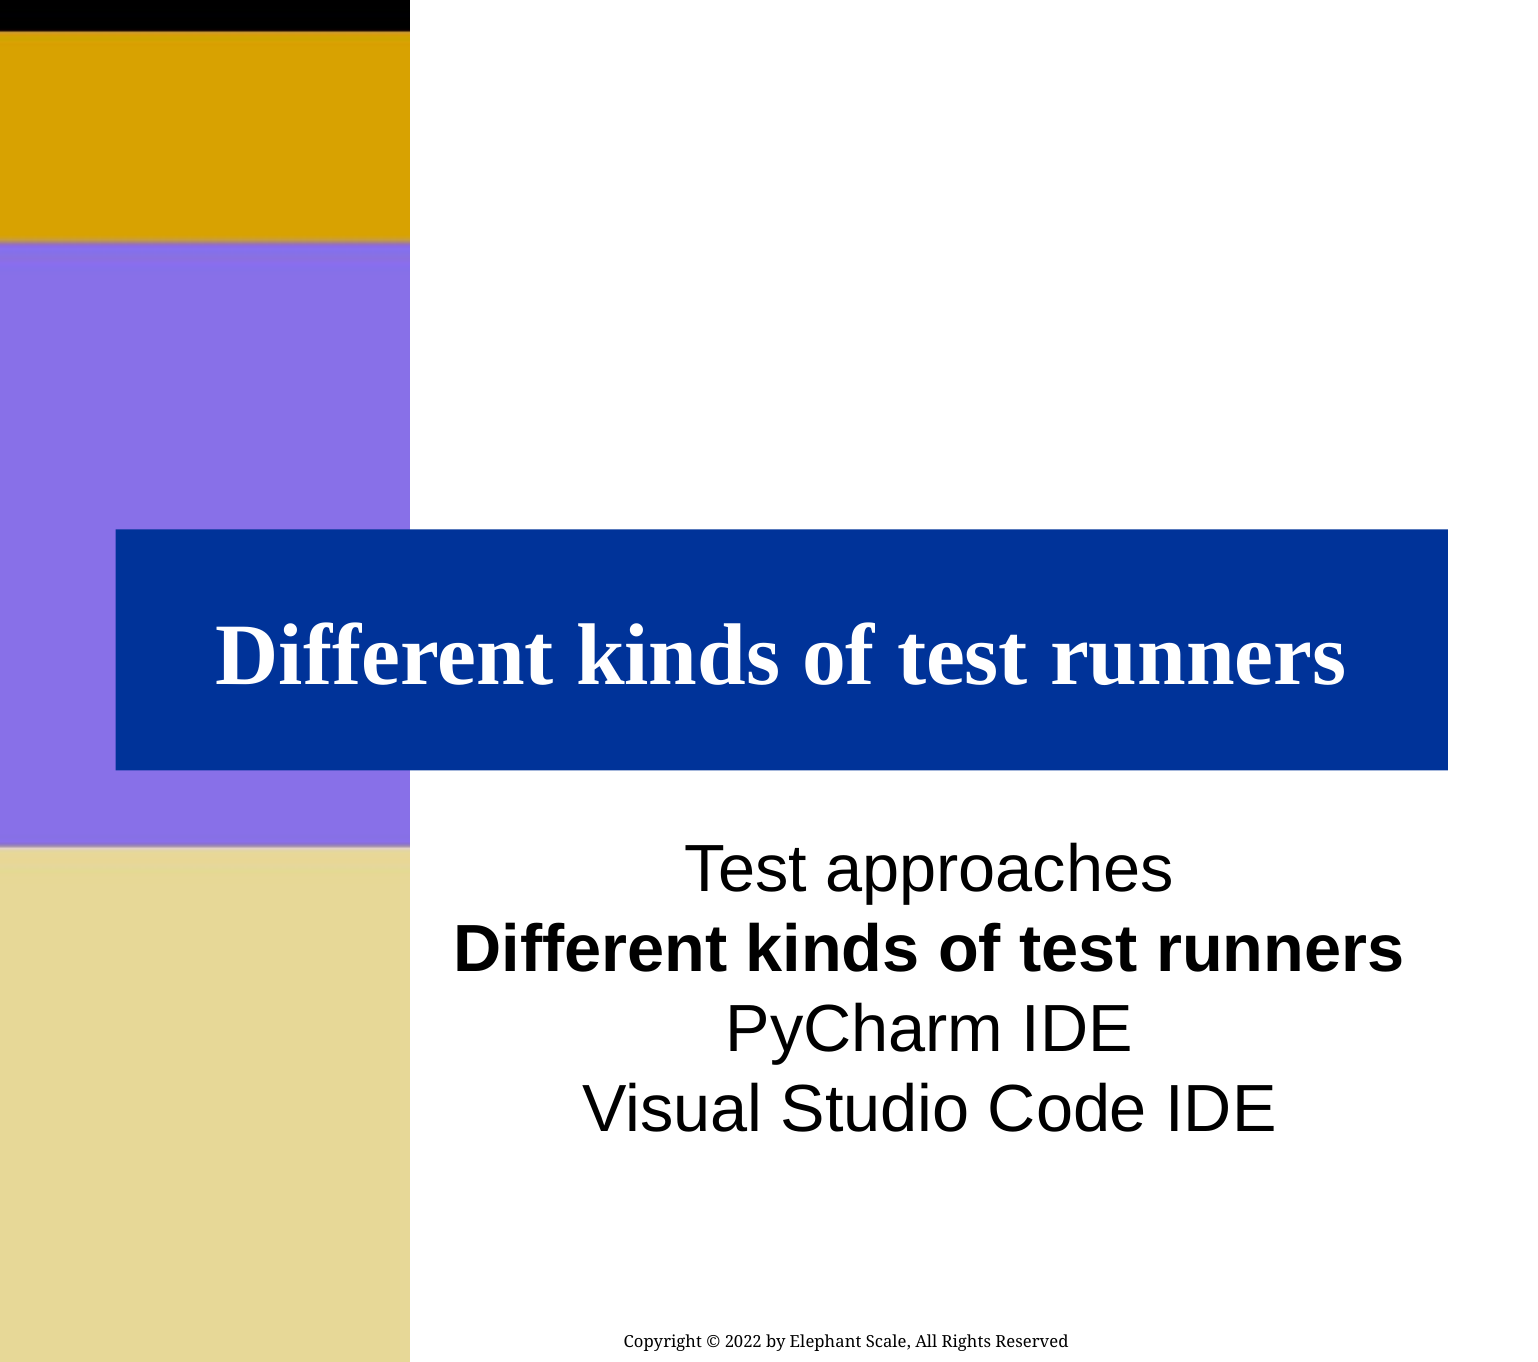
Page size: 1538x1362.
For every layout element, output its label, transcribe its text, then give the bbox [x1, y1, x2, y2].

subtitle Test approaches Different kinds of test runners PyCharm IDE Visual Studio Code IDE [409, 817, 1450, 884]
picture [0, 0, 410, 1362]
text_box Copyright © 2022 by Elephant Scale, All Rights Reserved [608, 1322, 1085, 1358]
title Different kinds of test runners [115, 529, 1449, 771]
